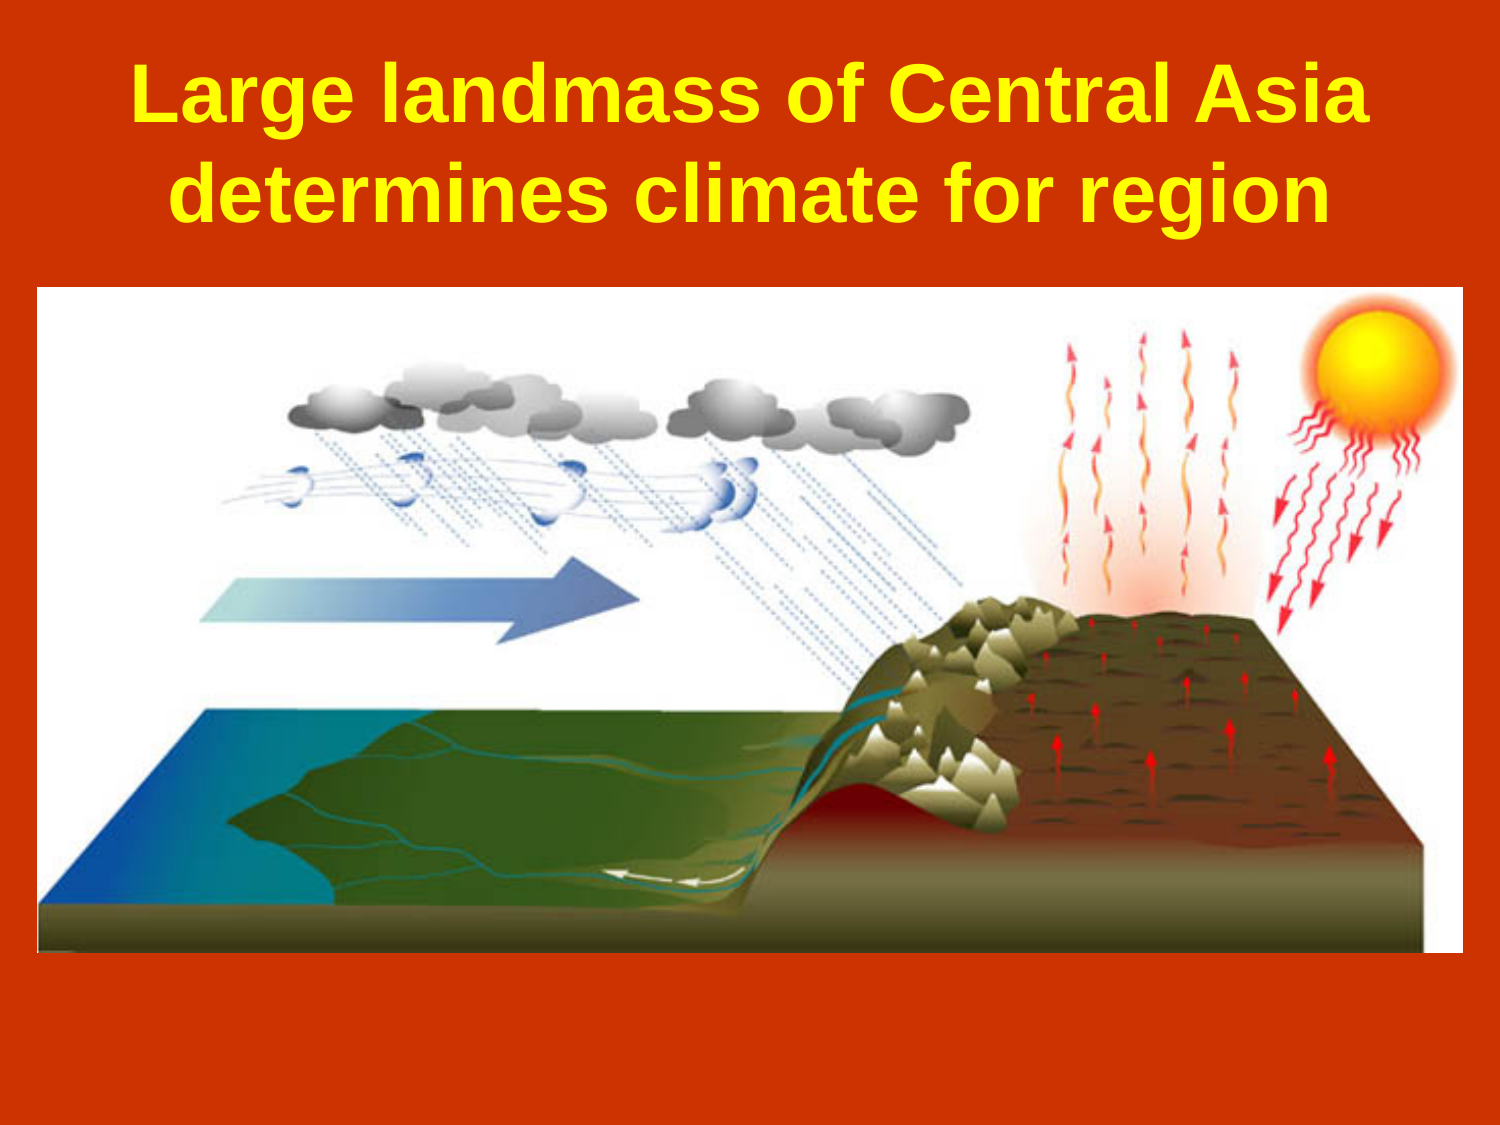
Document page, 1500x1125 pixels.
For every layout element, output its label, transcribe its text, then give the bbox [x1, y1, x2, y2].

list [37, 287, 1463, 954]
title Large landmass of Central Asia determines climate for region [74, 44, 1426, 233]
